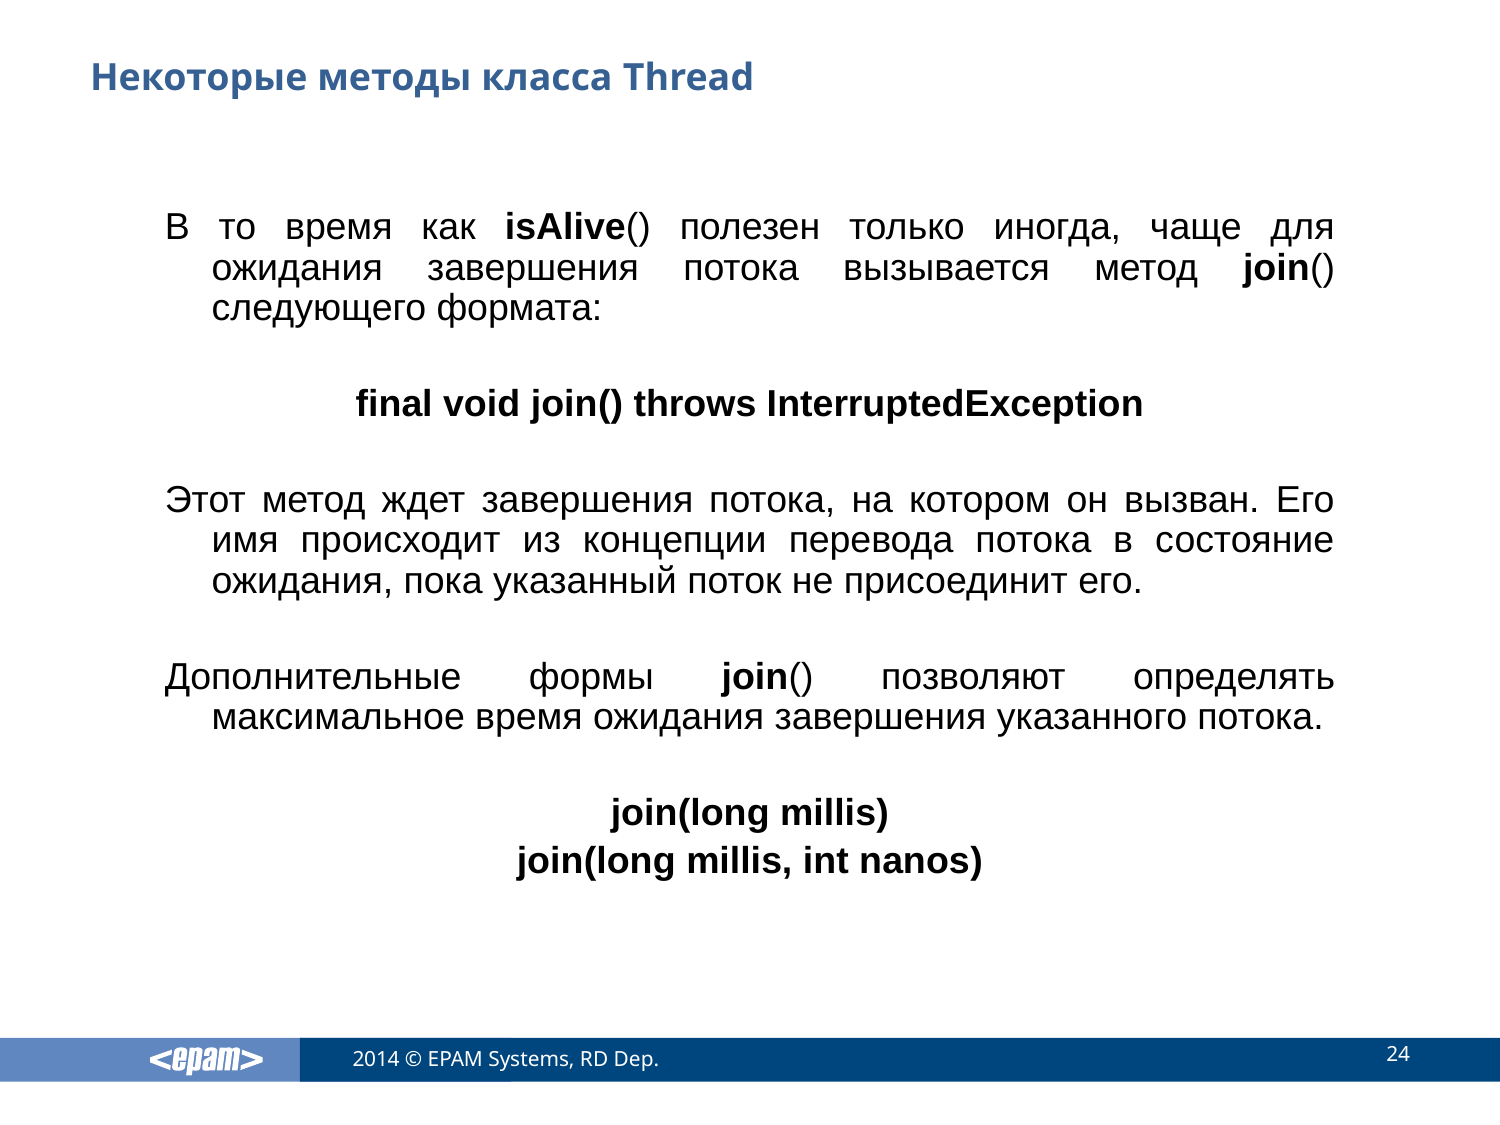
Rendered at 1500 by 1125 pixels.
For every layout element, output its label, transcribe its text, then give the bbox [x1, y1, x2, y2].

slide_number 24 [1262, 1025, 1425, 1085]
footer 2014 © EPAM Systems, RD Dep. [337, 1028, 738, 1088]
title Некоторые методы класса Thread [75, 45, 1425, 163]
list В то время как isAlive() полезен только иногда, чаще для ожидания завершения потока вызывается метод join() следующего формата: final void join() throws InterruptedException Этот метод ждет завершения потока, на котором он вызван. Его имя происходит из концепции перевода потока в состояние ожидания, пока указанный поток не присоединит его. Дополнительные формы join() позволяют определять максимальное время ожидания завершения указанного потока. join(long millis) join(long millis, int nanos) [150, 200, 1350, 988]
